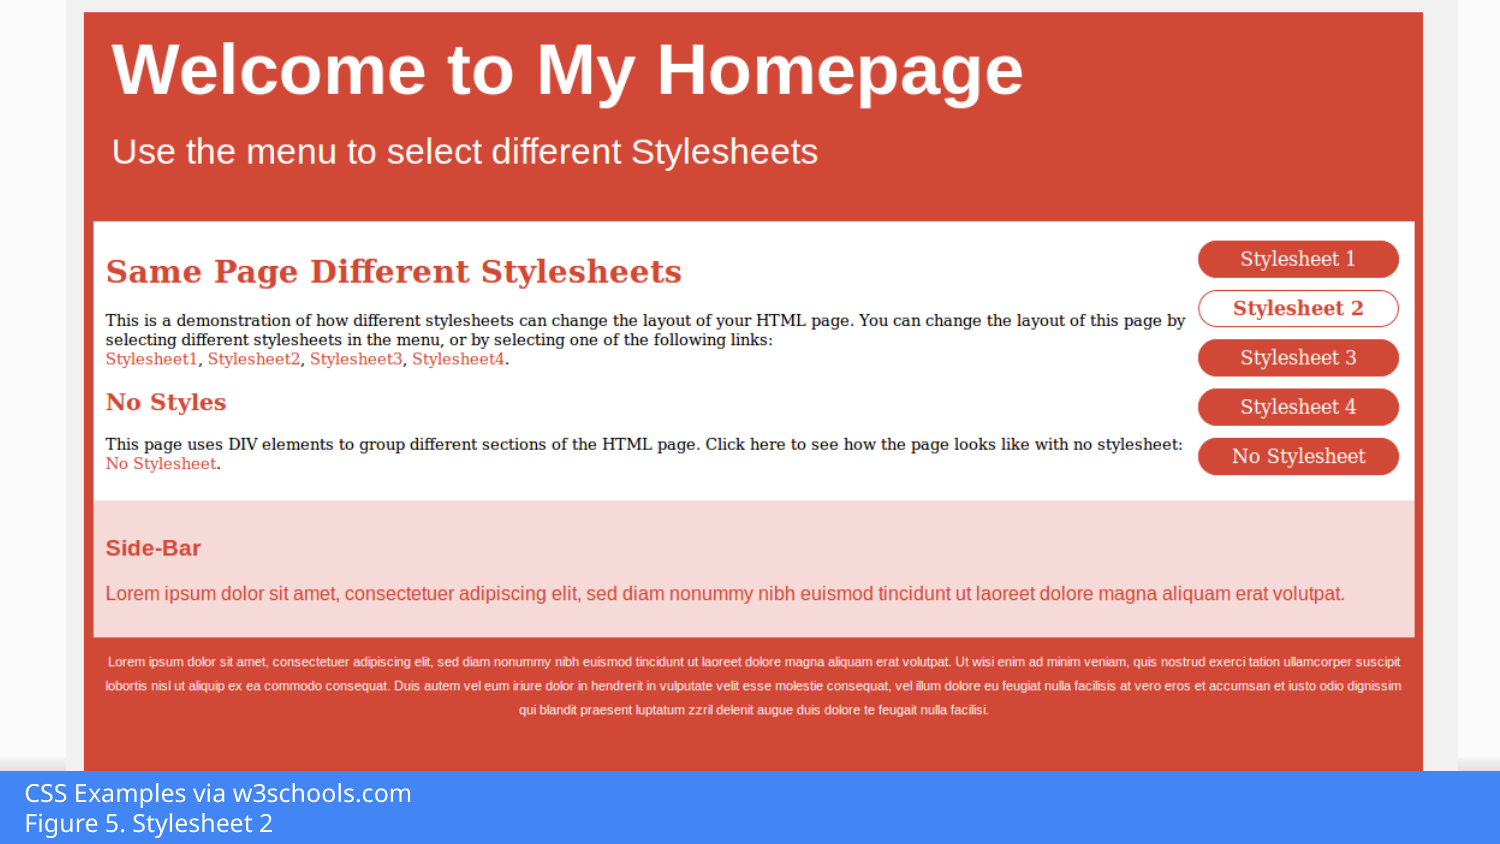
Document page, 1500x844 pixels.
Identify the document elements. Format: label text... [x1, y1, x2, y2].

picture [66, 0, 1459, 771]
list CSS Examples via w3schools.com Figure 5. Stylesheet 2 [9, 770, 1385, 844]
